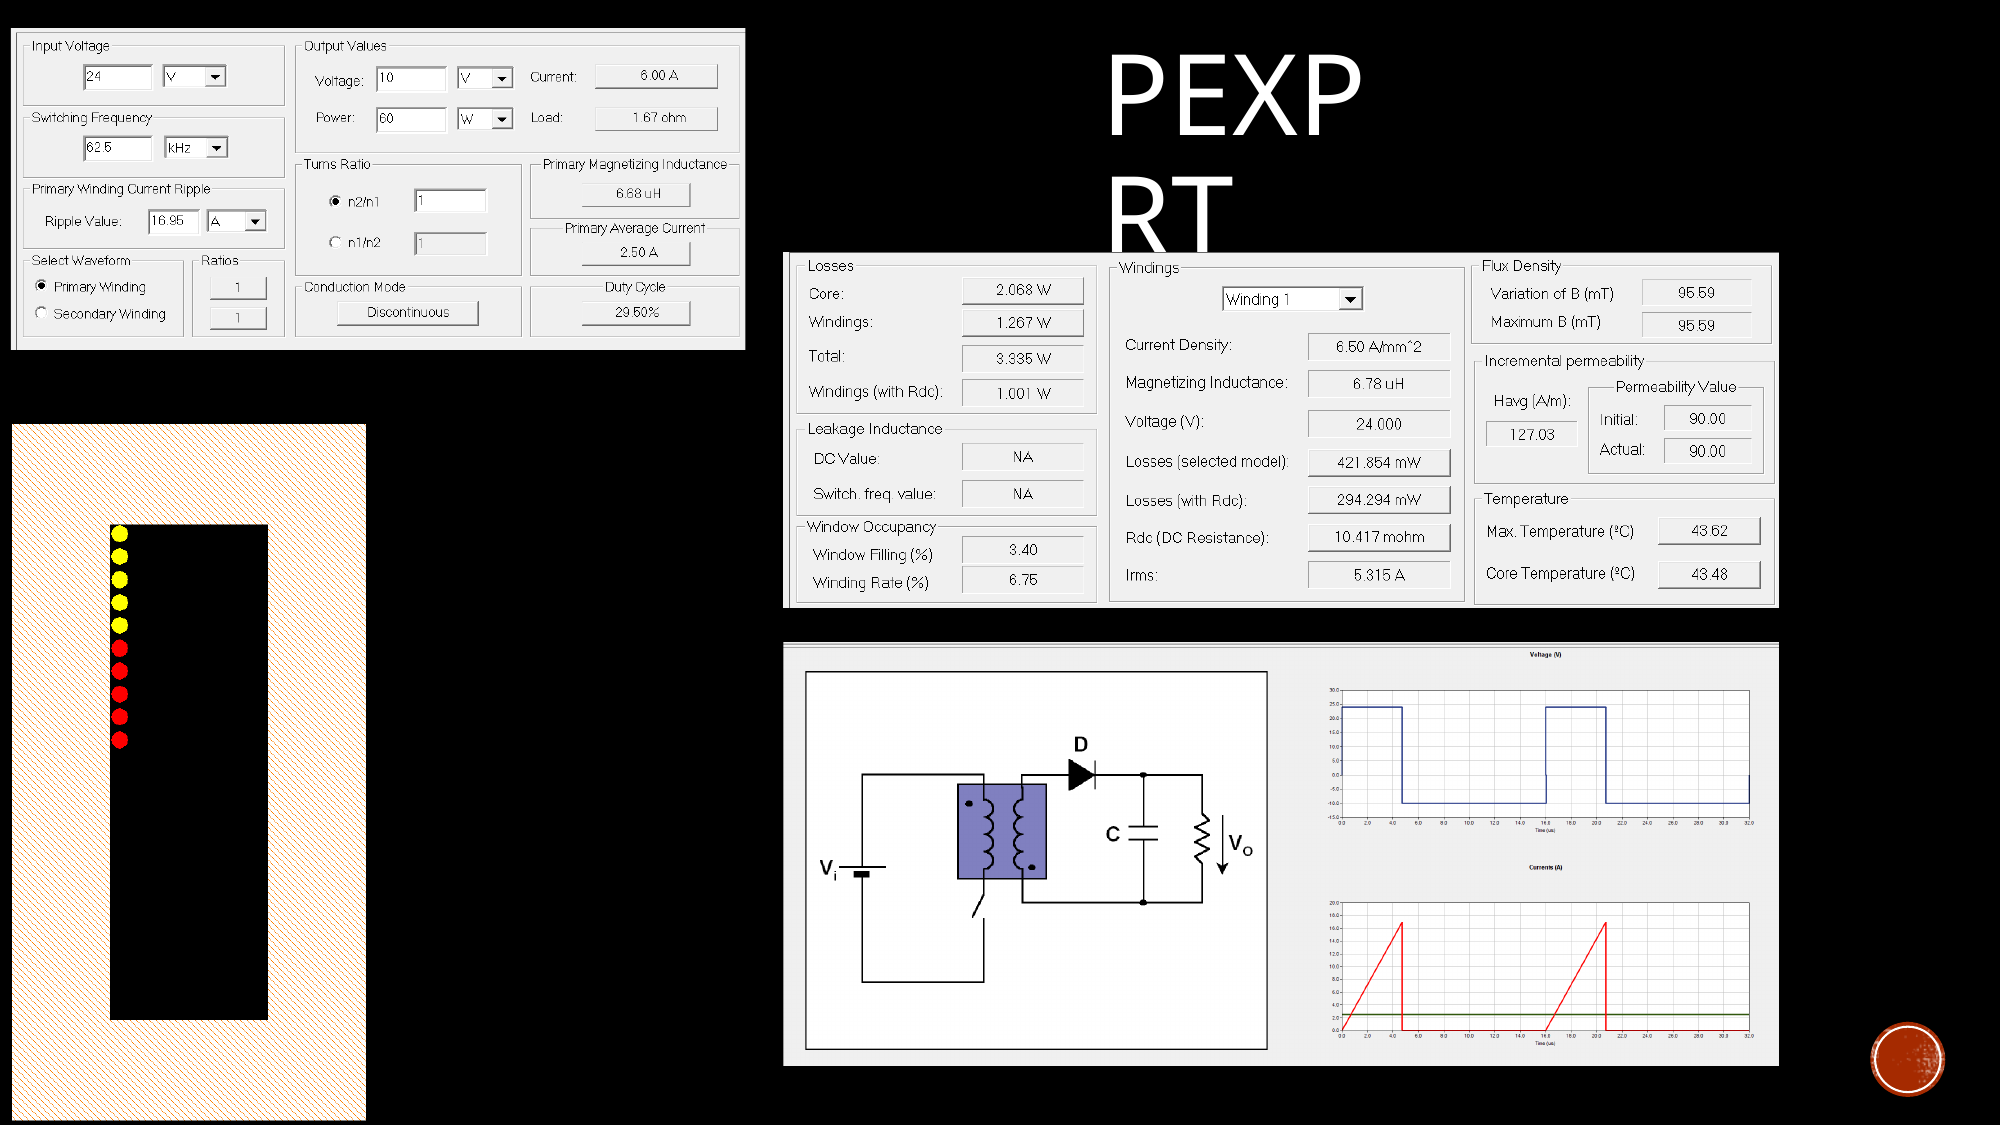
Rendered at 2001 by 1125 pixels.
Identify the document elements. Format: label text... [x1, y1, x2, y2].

picture [783, 642, 1780, 1066]
picture [10, 418, 370, 1125]
picture [783, 252, 1779, 609]
title PExprt [1086, 28, 1419, 251]
picture [10, 28, 746, 350]
